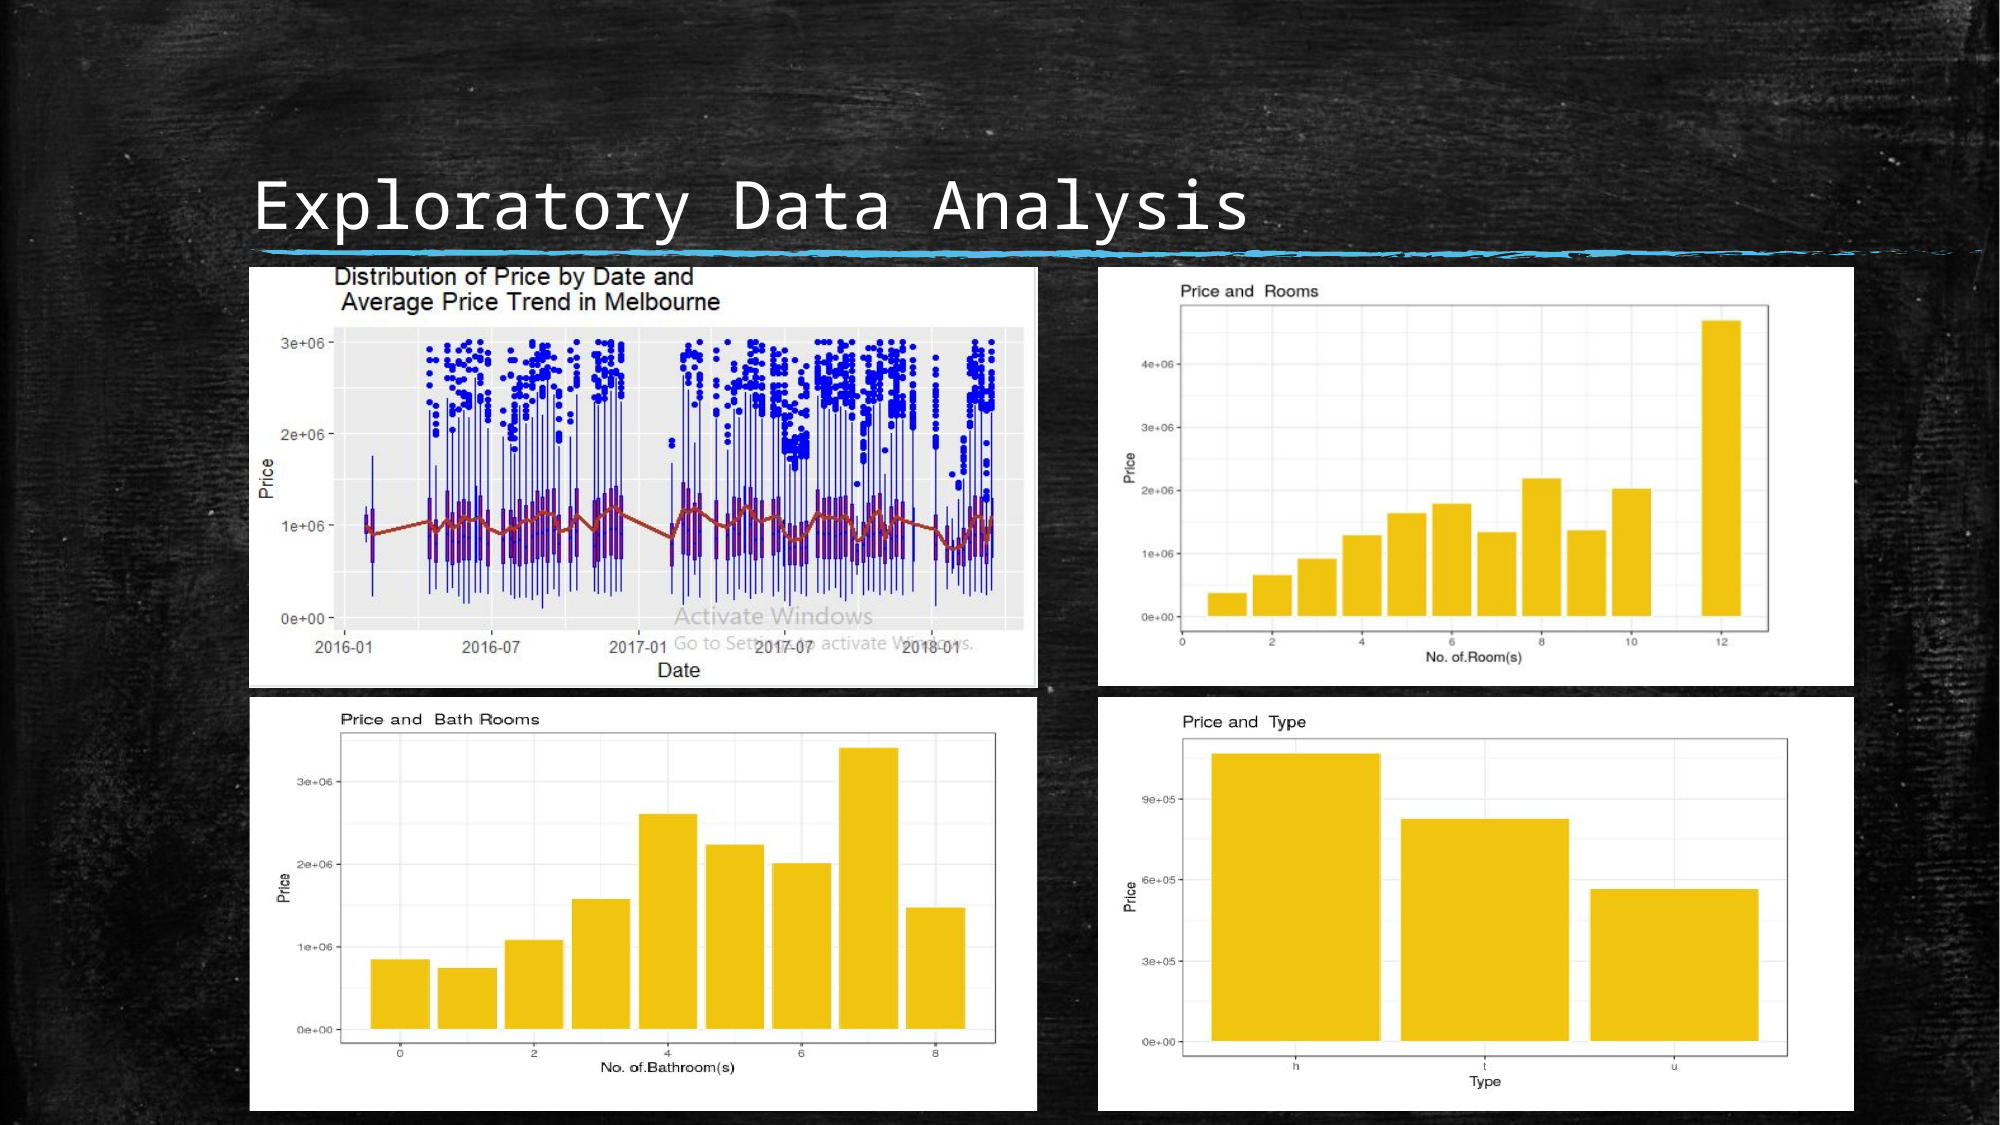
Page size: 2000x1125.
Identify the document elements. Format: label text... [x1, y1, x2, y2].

title Exploratory Data Analysis [237, 83, 1738, 252]
picture [249, 267, 1038, 688]
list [249, 697, 1038, 1111]
text_box [249, 39, 1750, 207]
picture [1098, 697, 1854, 1111]
picture [1098, 267, 1854, 687]
